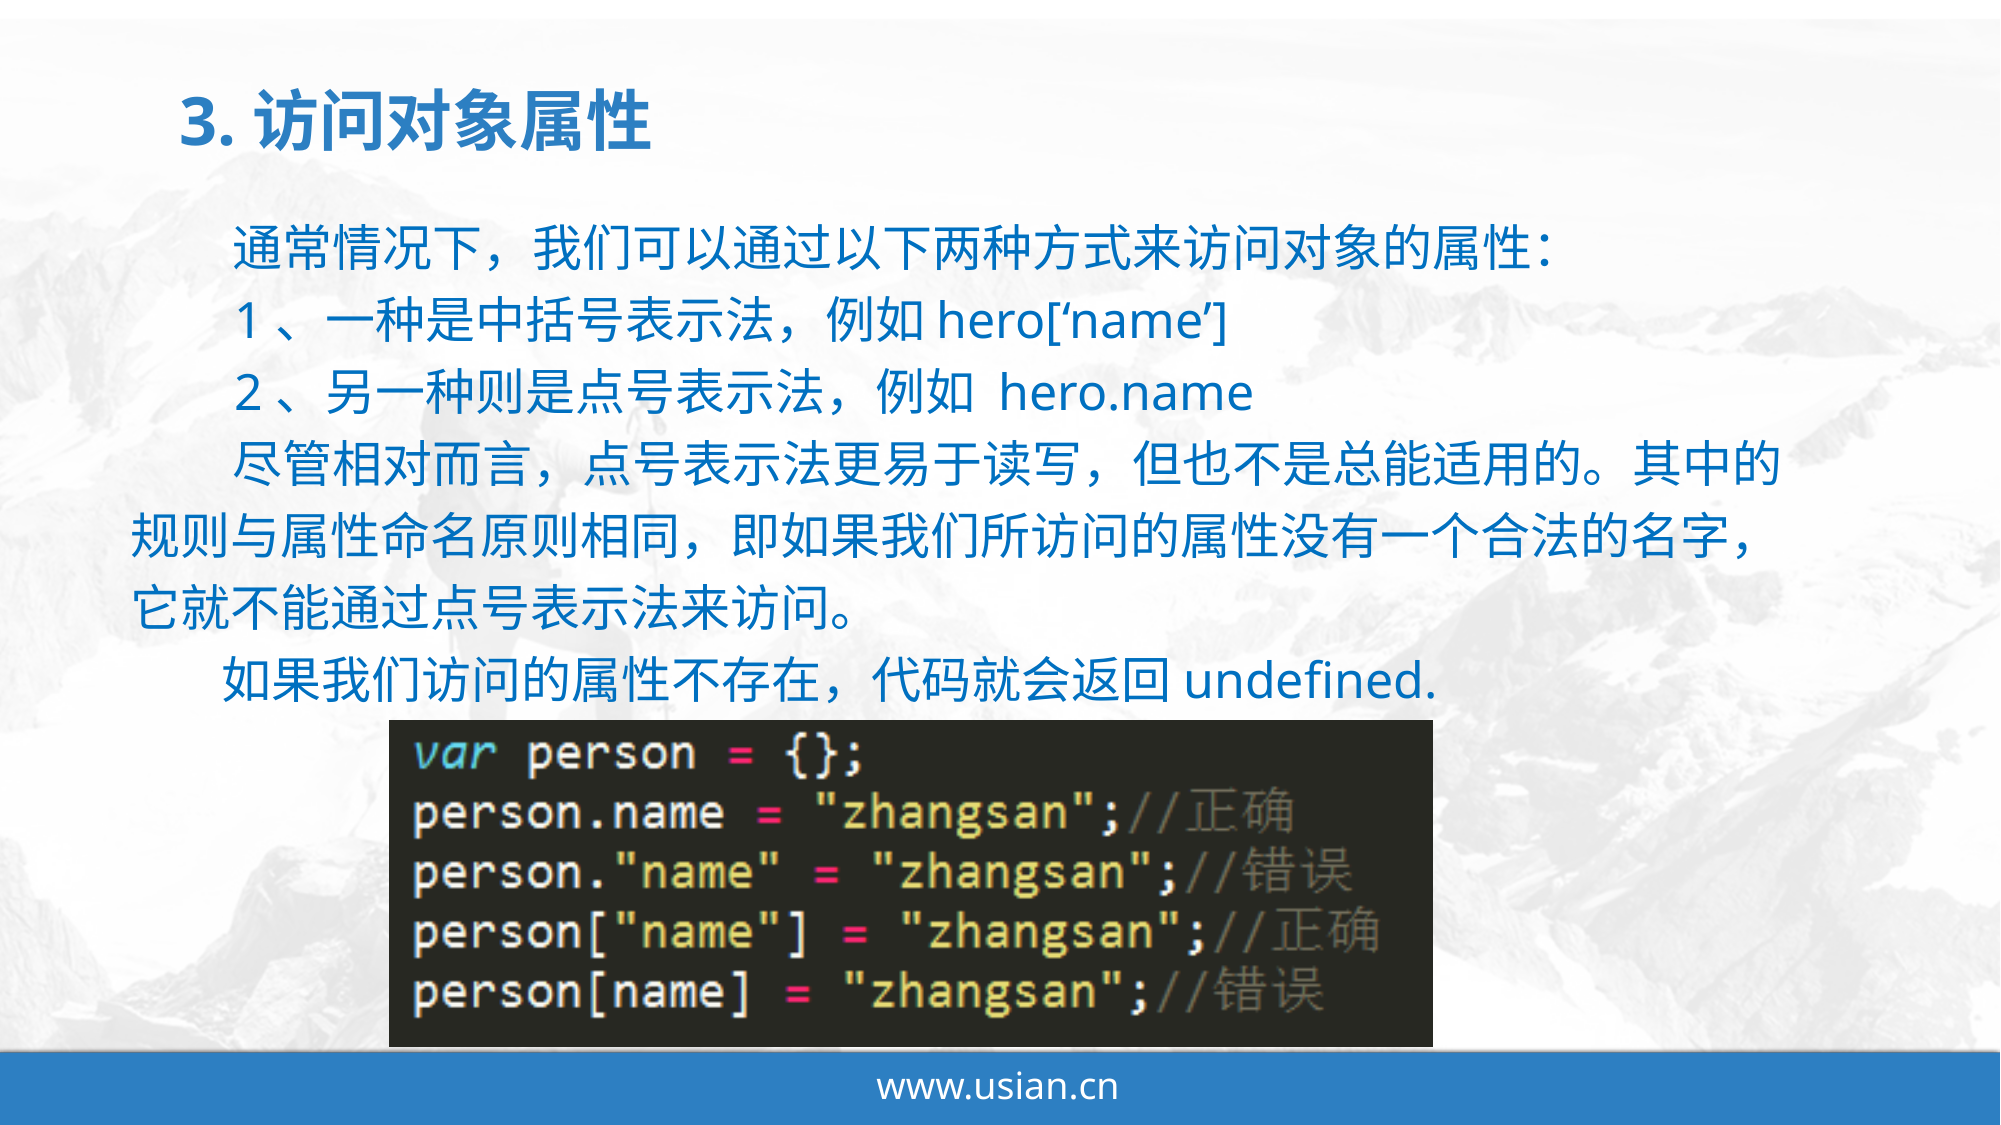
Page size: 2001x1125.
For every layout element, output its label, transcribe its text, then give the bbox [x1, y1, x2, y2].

picture [0, 0, 2001, 1125]
text_box 通常情况下，我们可以通过以下两种方式来访问对象的属性： 1、一种是中括号表示法，例如hero[‘name’] 2、另一种则是点号表示法，例如 hero.name 尽管相对而言，点号表示法更易于读写，但也不是总能适用的。其中的规则与属性命名原则相同，即如果我们所访问的属性没有一个合法的名字，它就不能通过点号表示法来访问。 如果我们访问的属性不存在，代码就会返回undefined. [115, 197, 1840, 1047]
title 3.访问对象属性 [138, 59, 1202, 168]
